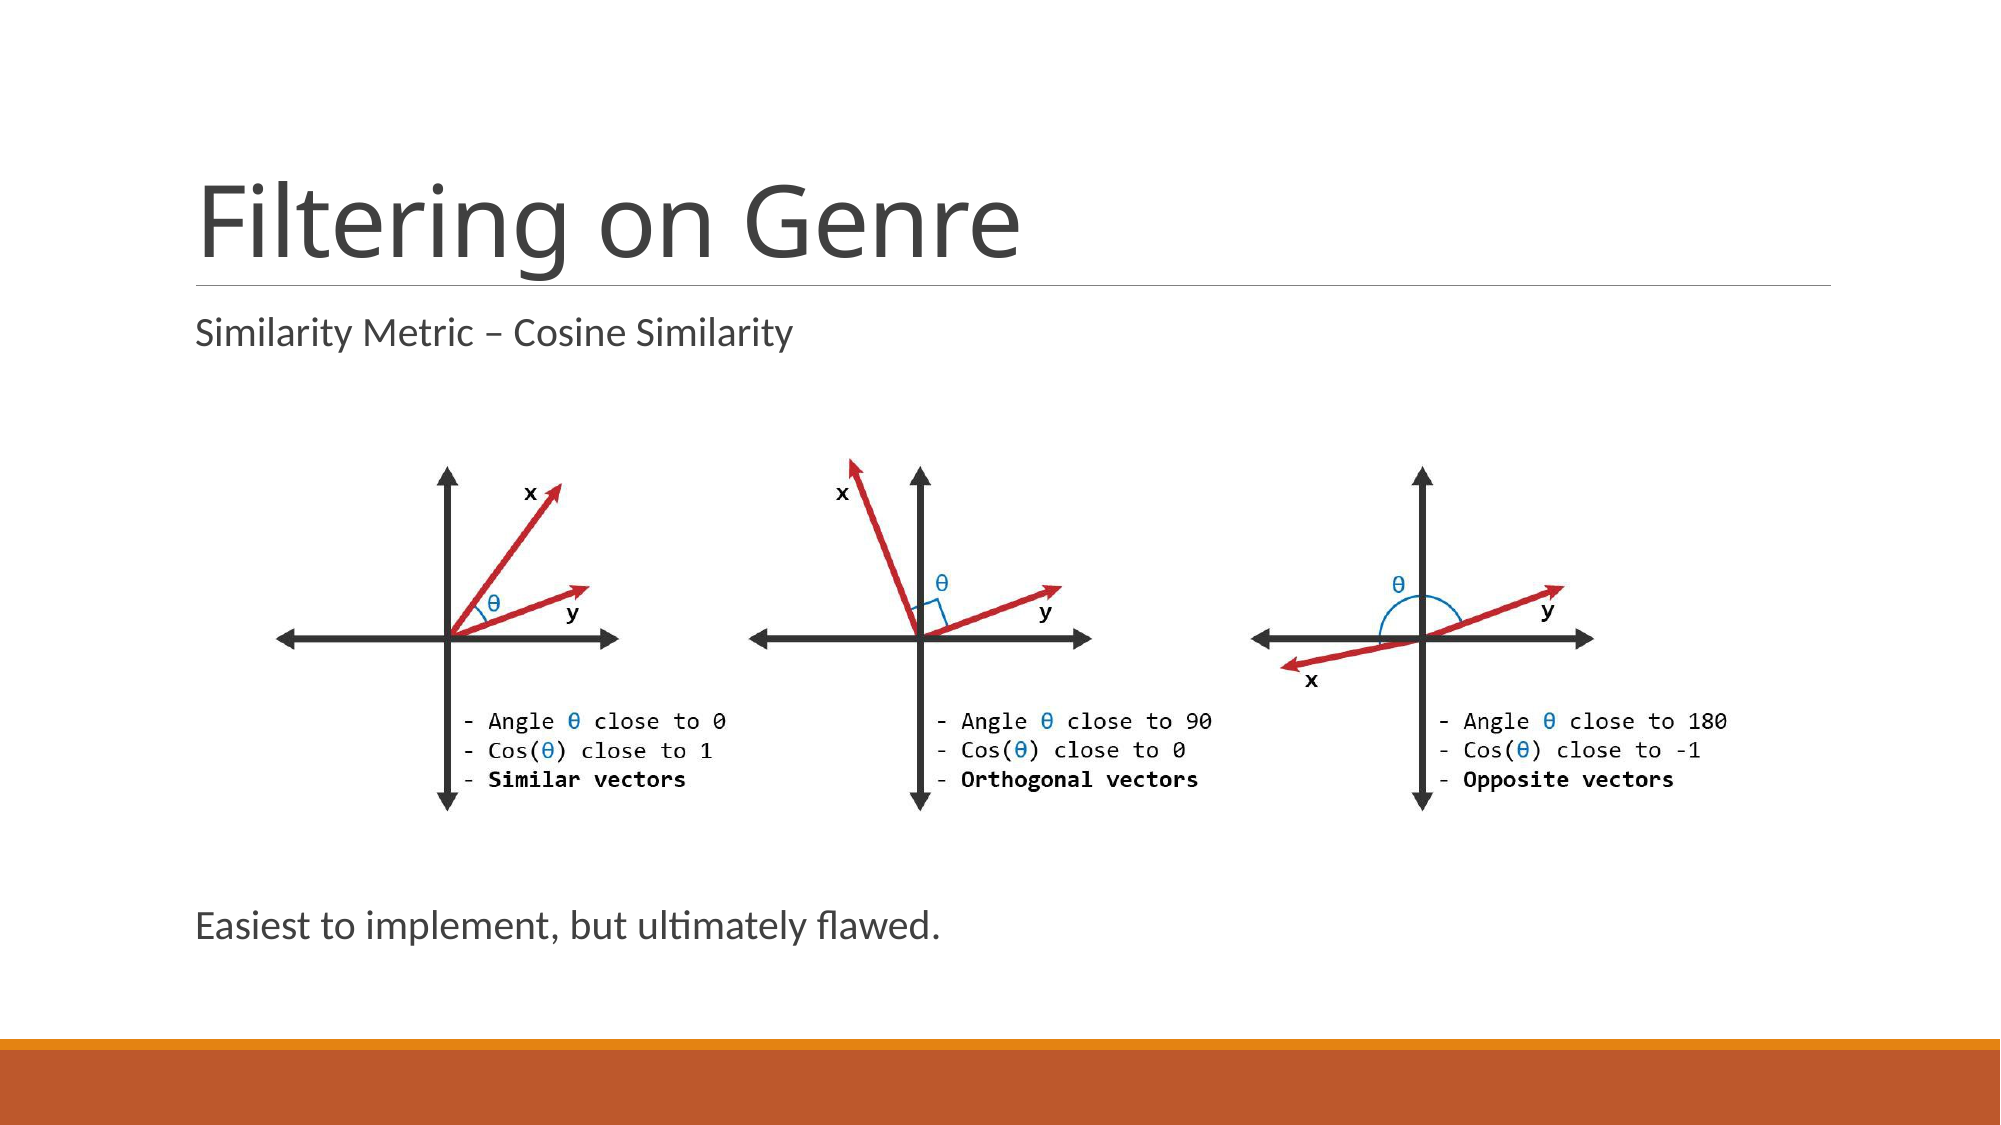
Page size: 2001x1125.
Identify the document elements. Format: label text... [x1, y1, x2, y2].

title Filtering on Genre [180, 47, 1830, 285]
picture [257, 445, 1743, 820]
list Similarity Metric – Cosine Similarity Easiest to implement, but ultimately flawed. [180, 302, 1830, 963]
